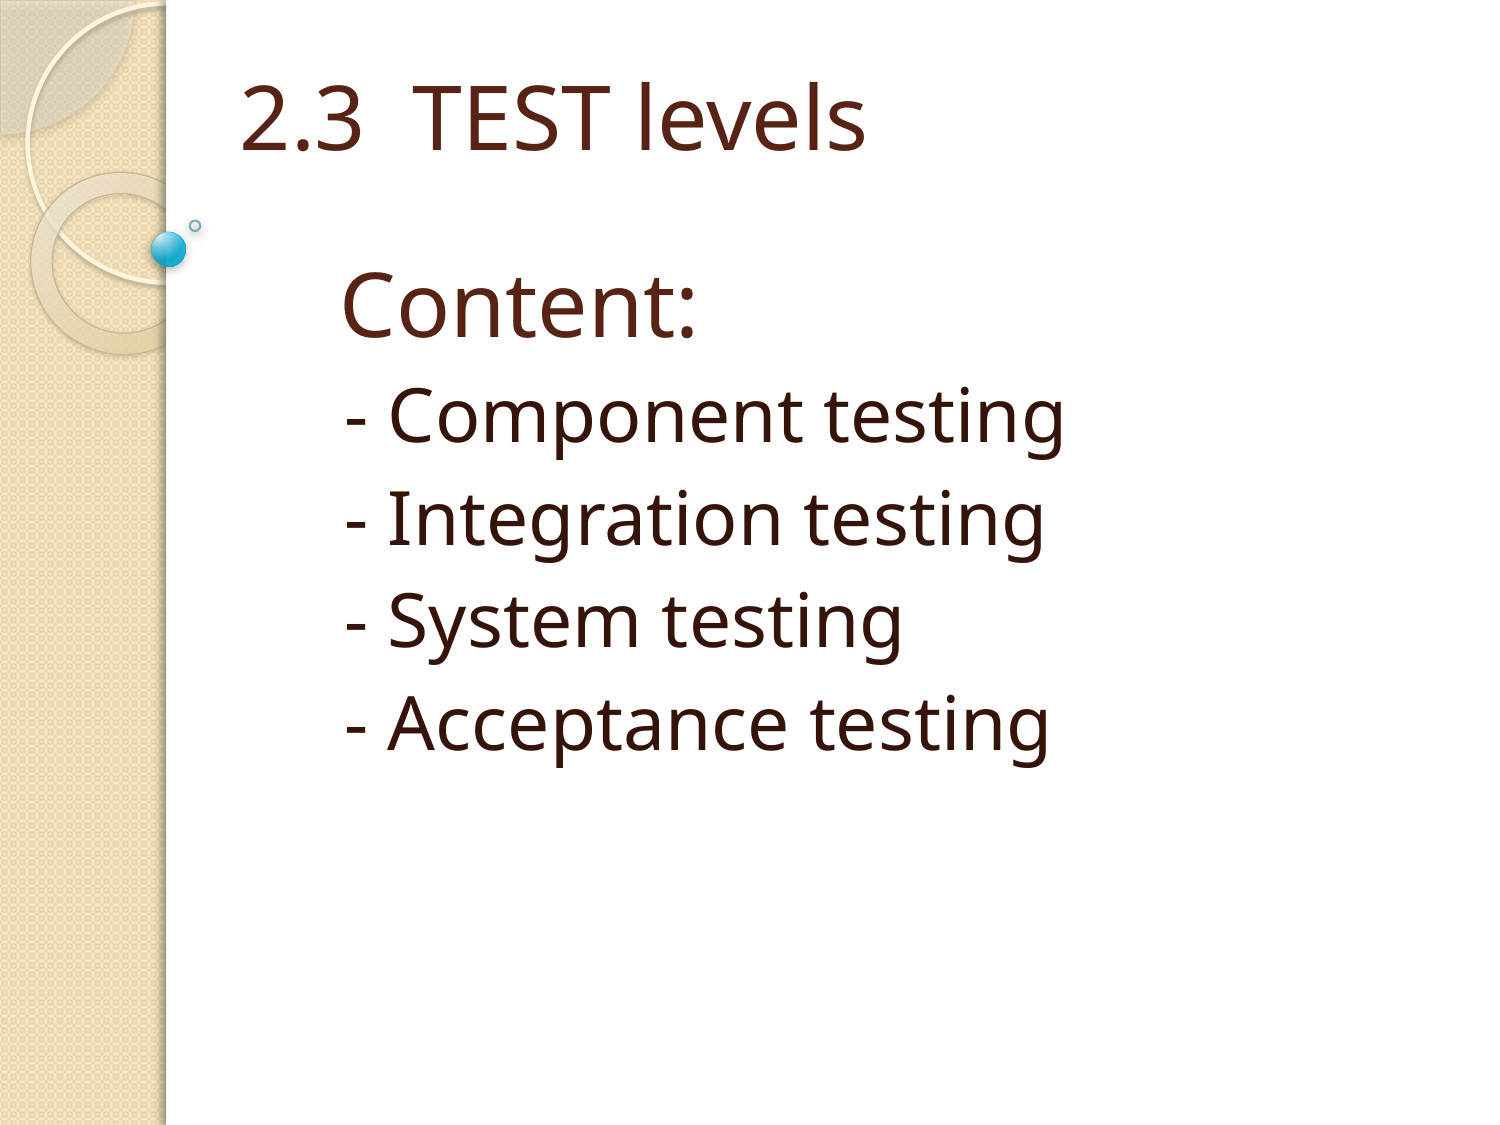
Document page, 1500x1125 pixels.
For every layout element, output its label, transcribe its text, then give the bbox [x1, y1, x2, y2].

text_box - Component testing - Integration testing - System testing - Acceptance testing [324, 367, 1243, 833]
title 2.3 TEST levels [225, 12, 1440, 176]
text_box Content: [324, 174, 1500, 363]
